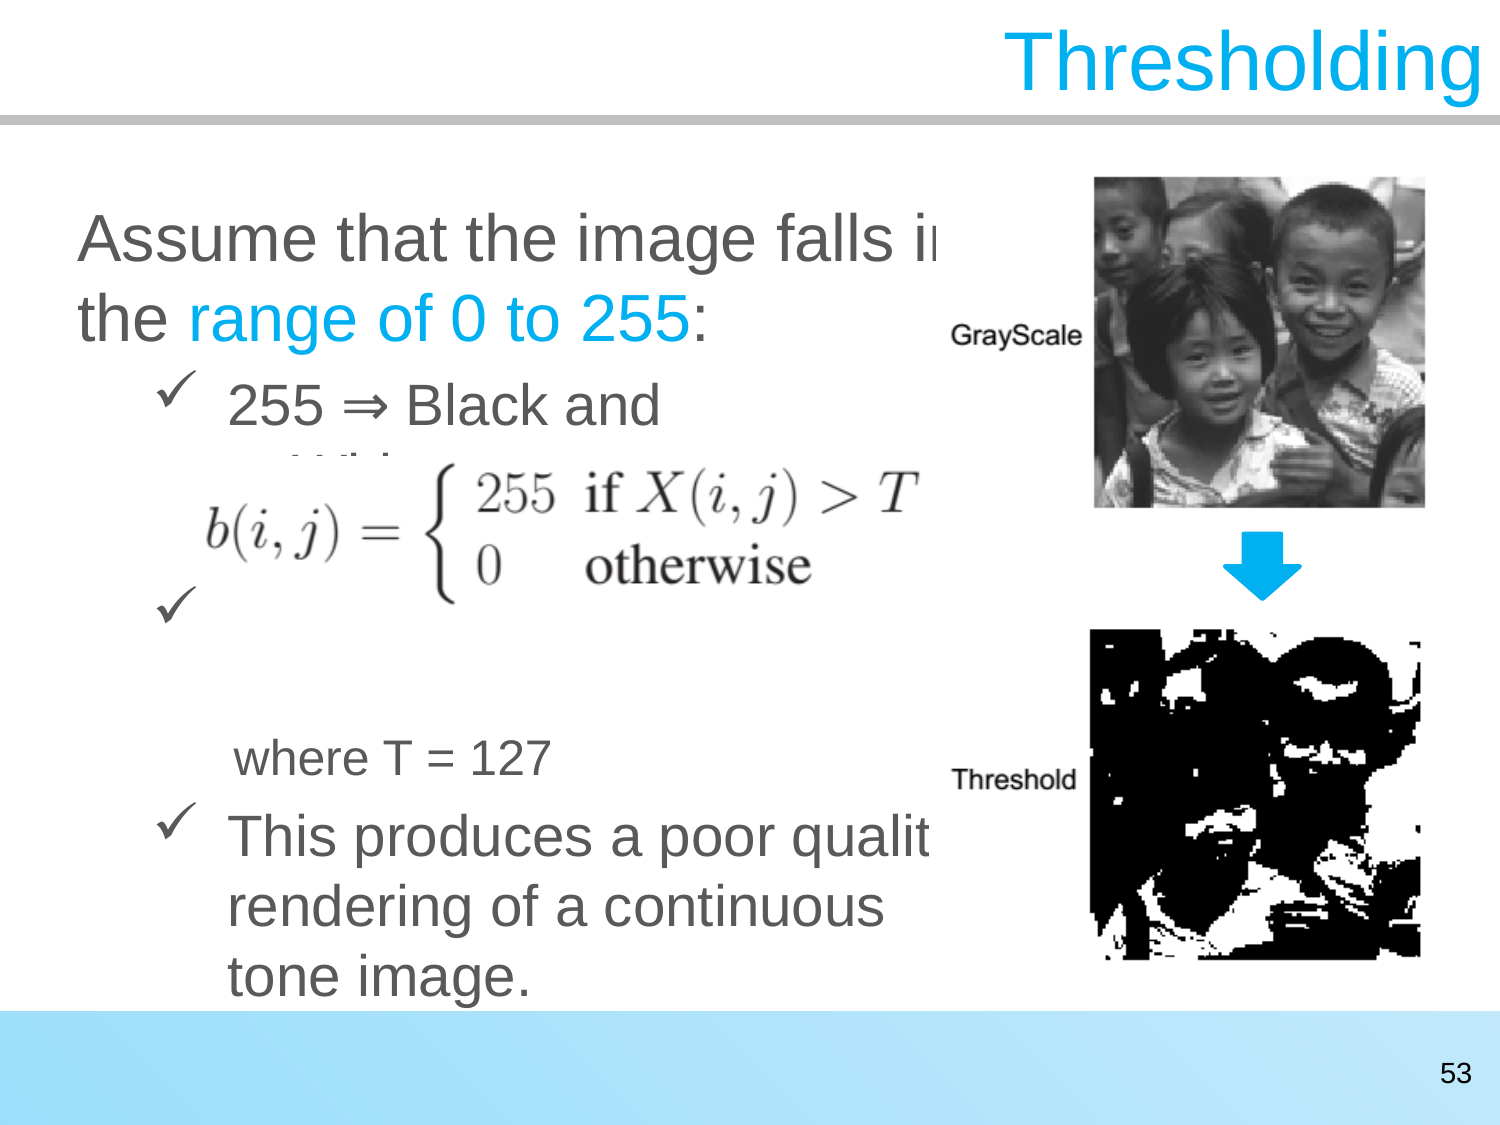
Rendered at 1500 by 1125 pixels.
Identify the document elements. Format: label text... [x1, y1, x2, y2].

picture [936, 160, 1441, 516]
title Thresholding [0, 0, 1500, 114]
picture [929, 628, 1441, 976]
text_box [1222, 531, 1302, 601]
slide_number 53 [1387, 1046, 1488, 1125]
list Assume that the image falls in the range of 0 to 255: 255 ⇒ Black and 0 ⇒ White v where T = 127 This produces a poor quality rendering of a continuous tone image. [62, 187, 1000, 1012]
picture [199, 456, 928, 612]
